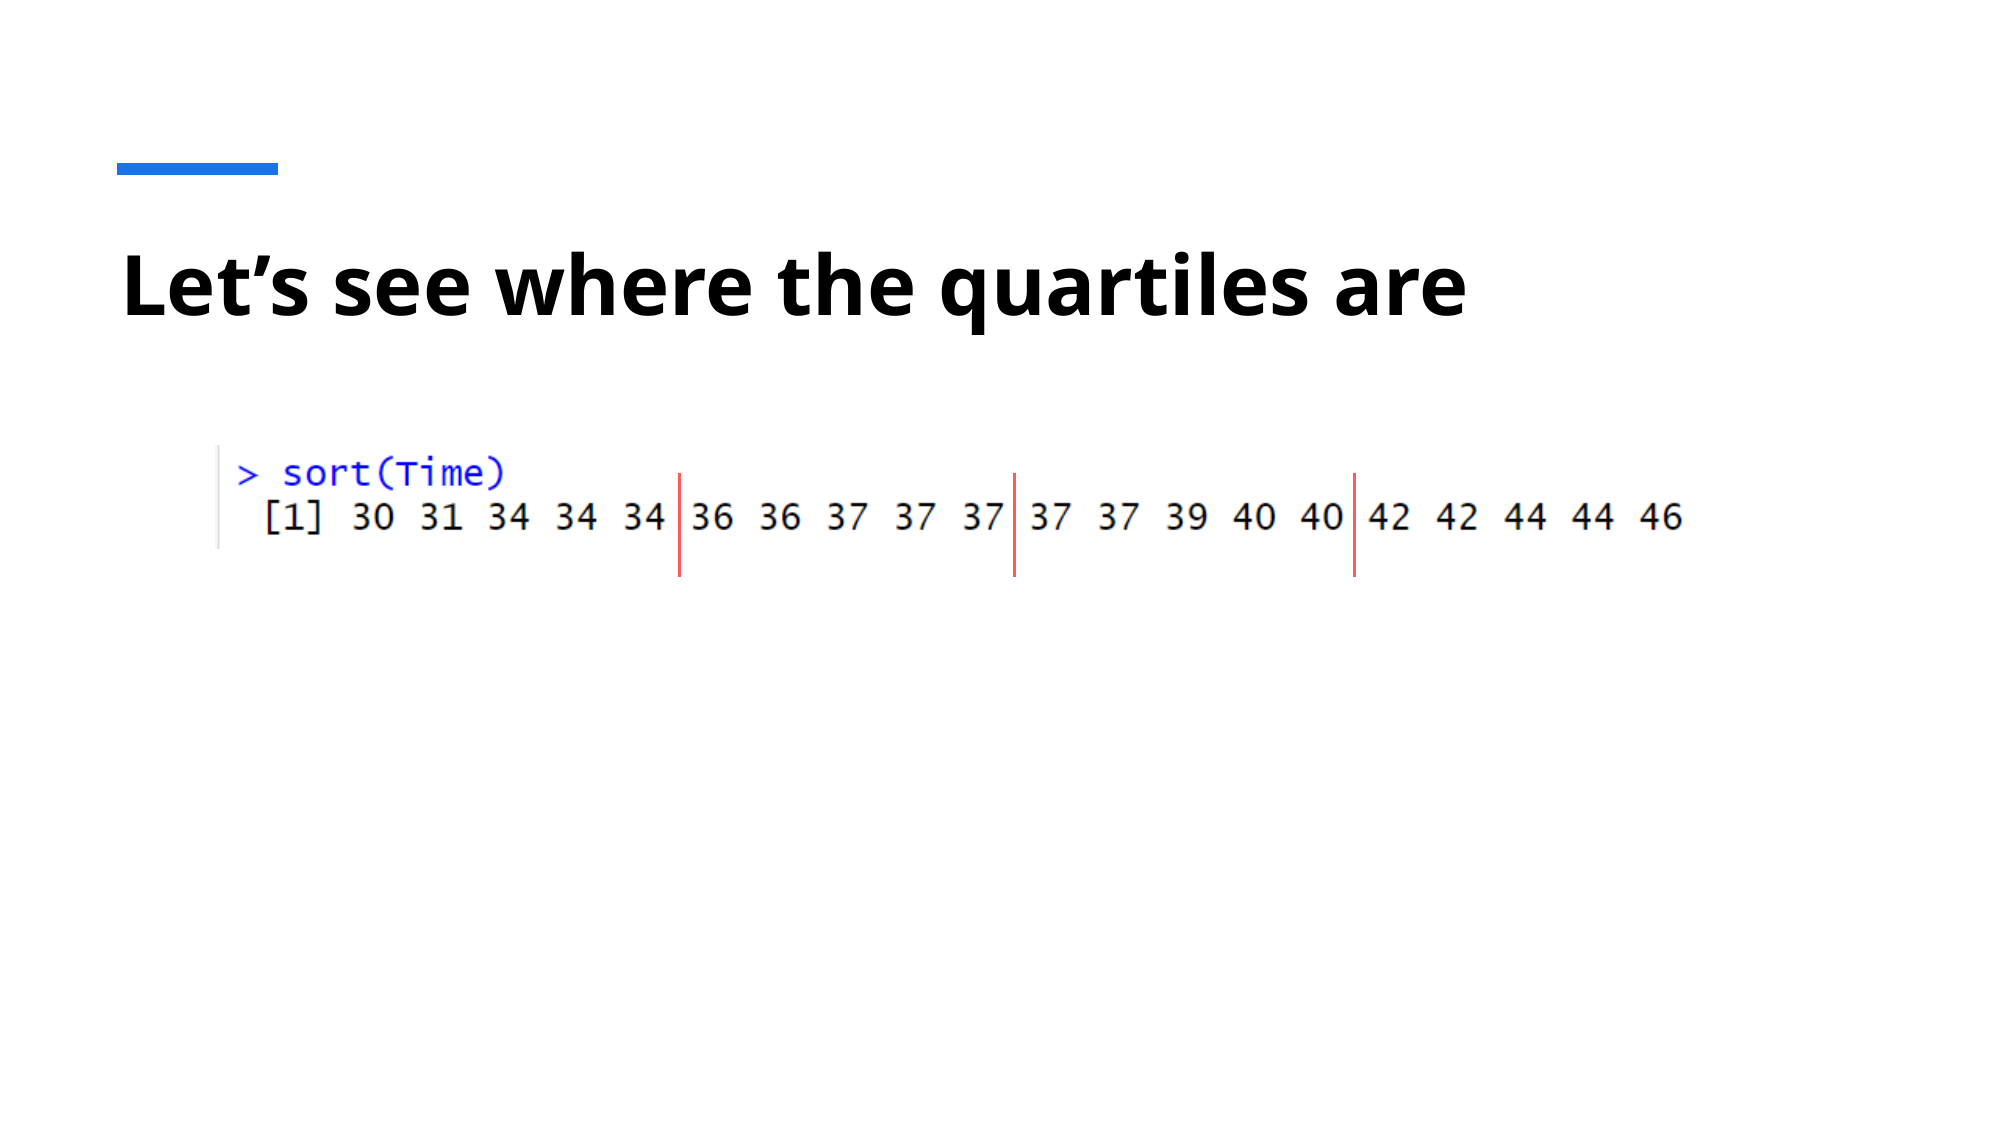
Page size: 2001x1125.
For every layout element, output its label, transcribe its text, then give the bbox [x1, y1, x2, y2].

picture [215, 445, 1691, 549]
title Let’s see where the quartiles are [105, 224, 1892, 405]
